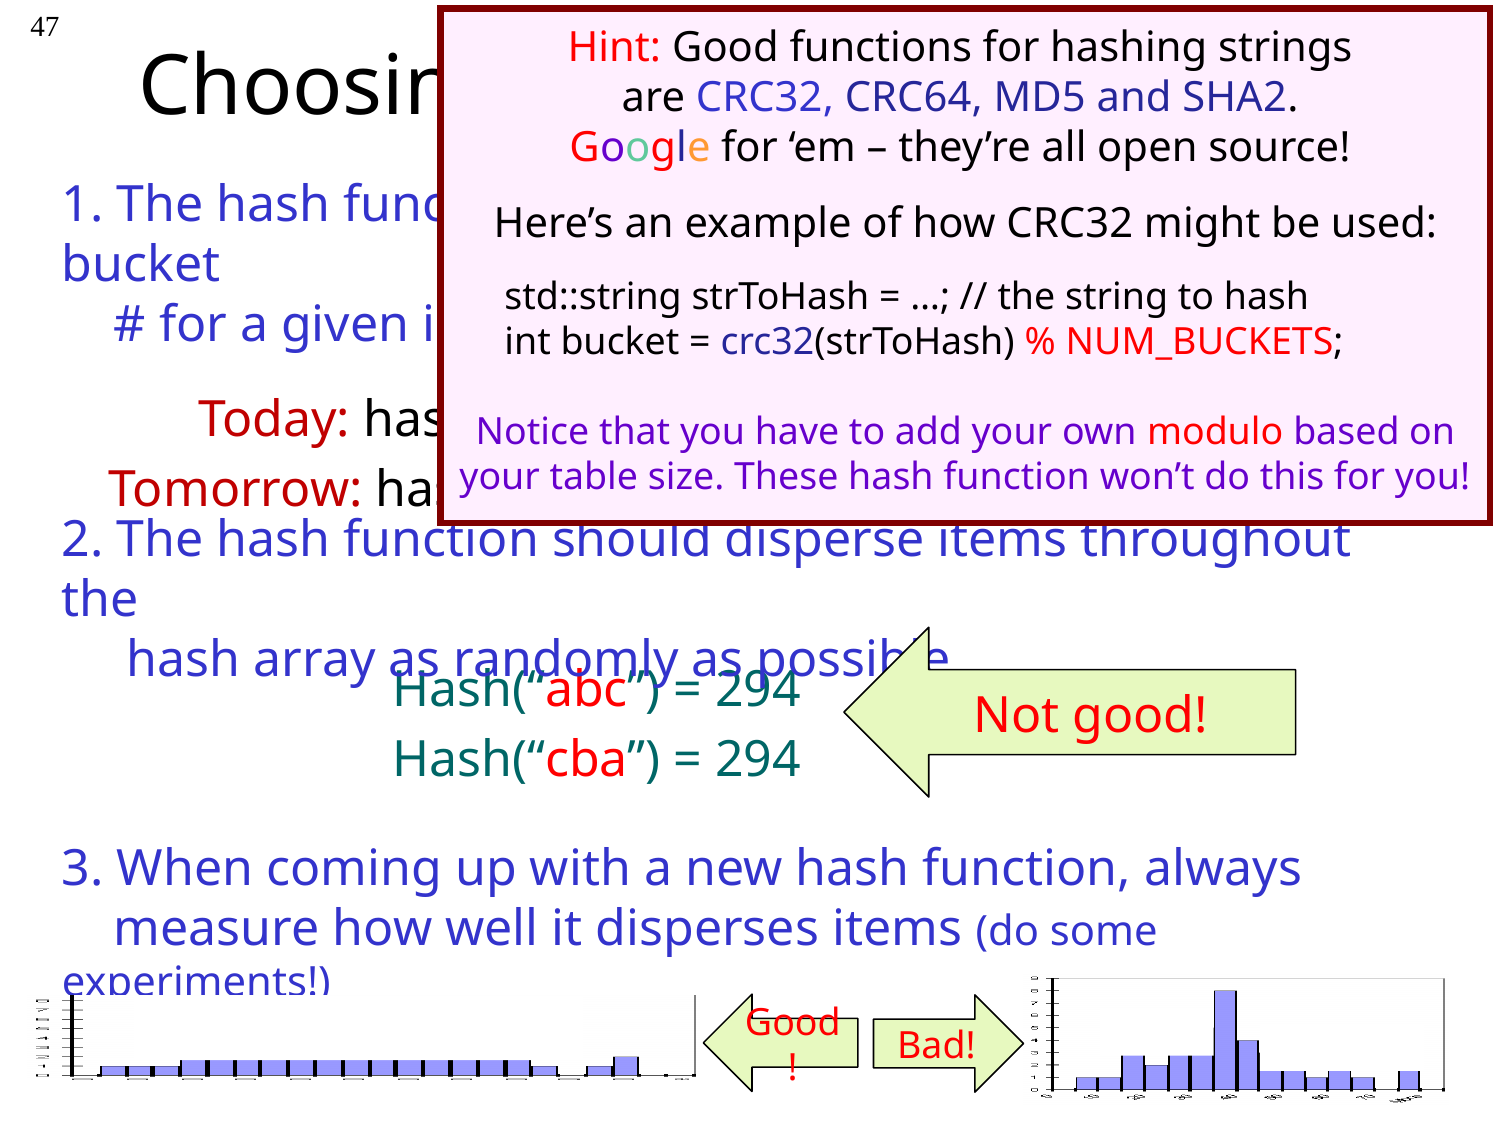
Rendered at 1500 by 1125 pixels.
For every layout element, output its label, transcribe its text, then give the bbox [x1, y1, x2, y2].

text_box 3. When coming up with a new hash function, always measure how well it disperses items (do some experiments!) [47, 827, 1449, 972]
slide_number 47 [0, 0, 76, 76]
text_box Hint: Good functions for hashing strings are CRC32, CRC64, MD5 and SHA2. Google for ‘em – they’re all open source! Here’s an example of how CRC32 might be used: std::string strToHash = …; // the string to hash int bucket = crc32(strToHash) % NUM_BUCKETS; Notice that you have to add your own modulo based on your table size. These hash function won’t do this for you! [440, 8, 1491, 523]
text_box 1. The hash function must always give us the same bucket # for a given input value: Today: hashFunc(400683948)  bucket 83,948 Tomorrow: hashFunc(400683948)  still bucket 83,948 [47, 163, 440, 498]
text_box Not good! [843, 627, 1296, 798]
text_box 2. The hash function should disperse items throughout the hash array as randomly as possible. [47, 498, 1449, 694]
title Choosing a Hash Function: Tips [112, 0, 1388, 163]
text_box Hash(“abc”) = 294 Hash(“cba”) = 294 [377, 694, 924, 794]
text_box Hash(“abc”) = 294 Hash(“cba”) = 294 [929, 694, 1449, 794]
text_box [27, 973, 1450, 1105]
